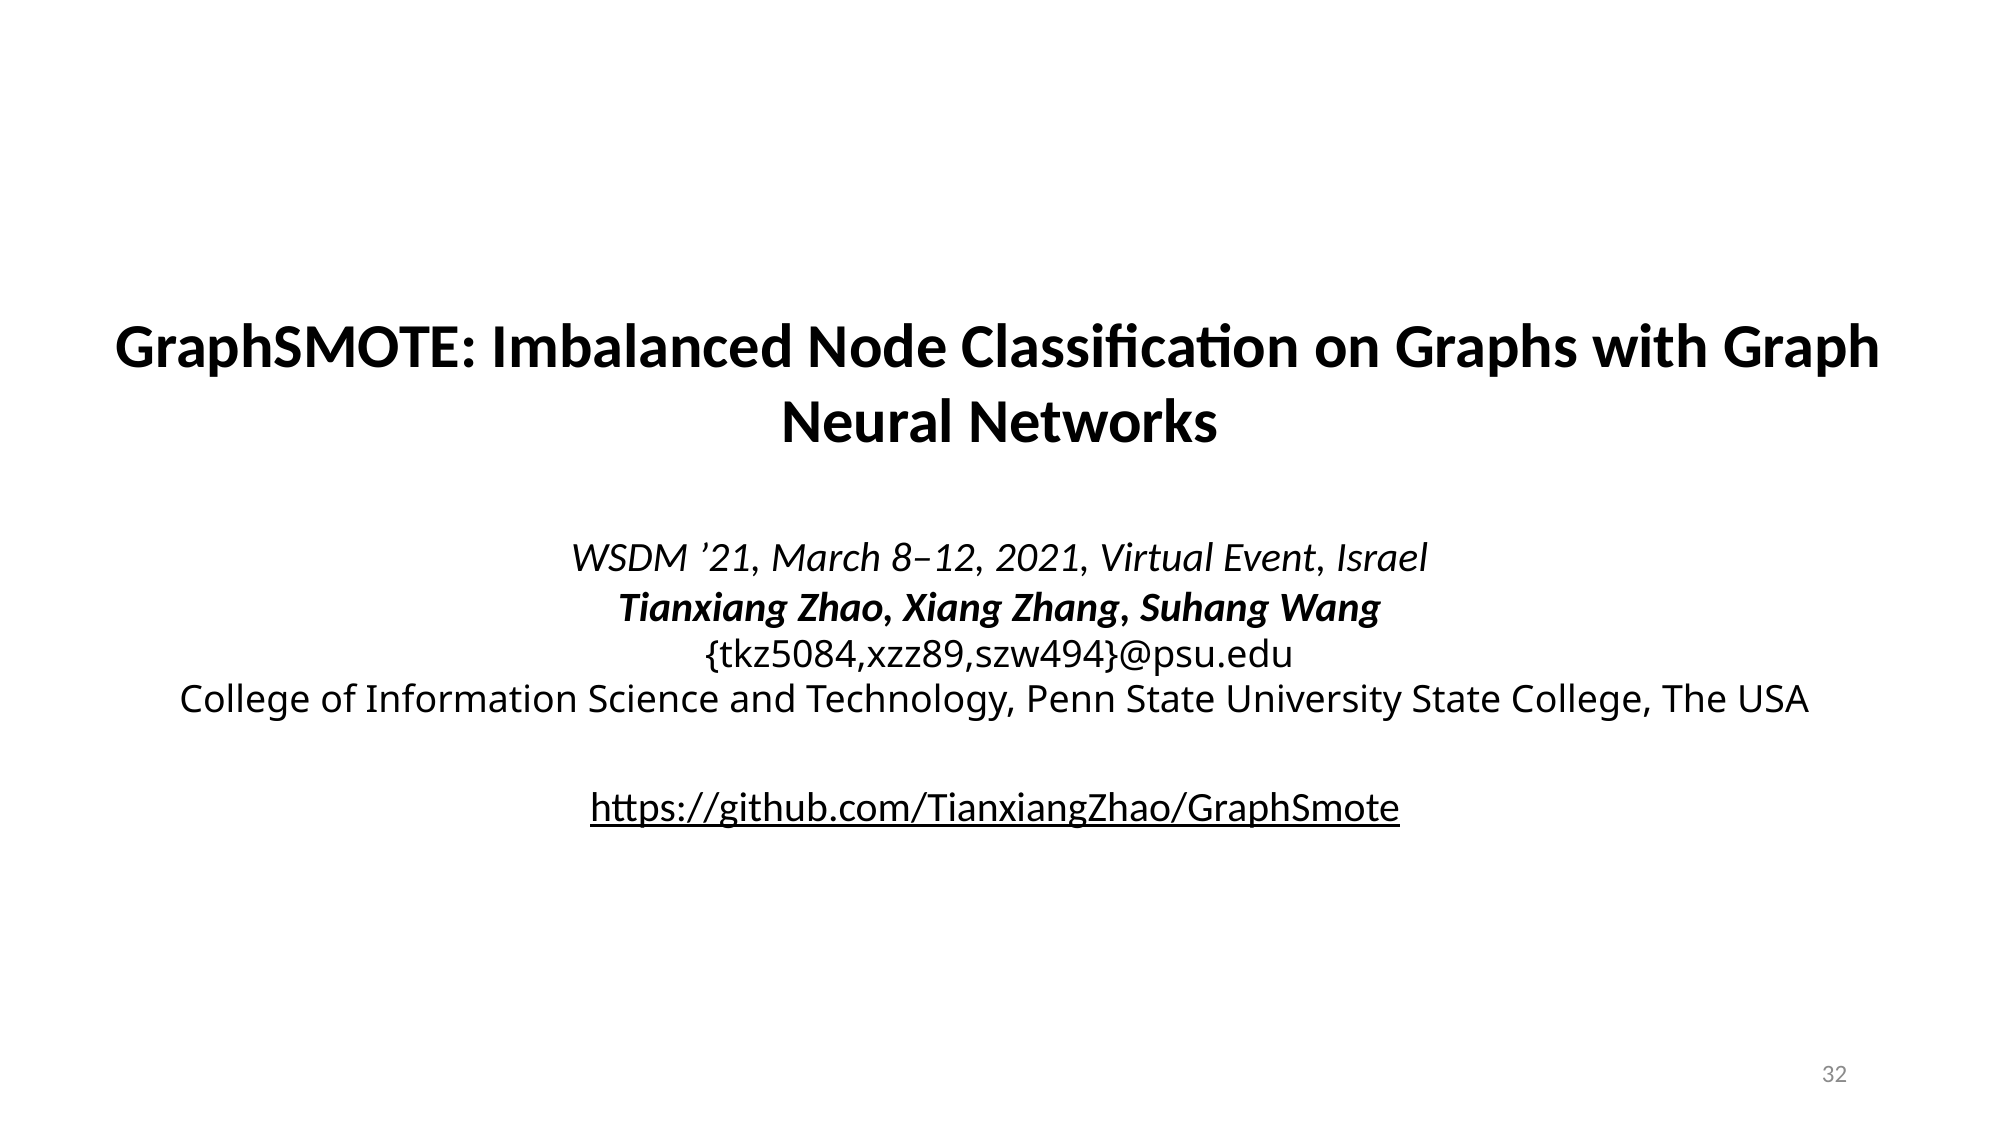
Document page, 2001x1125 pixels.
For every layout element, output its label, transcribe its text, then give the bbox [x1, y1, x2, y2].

slide_number 32 [1412, 1042, 1863, 1103]
text_box GraphSMOTE: Imbalanced Node Classification on Graphs with Graph Neural Networks WSDM ’21, March 8–12, 2021, Virtual Event, Israel Tianxiang Zhao, Xiang Zhang, Suhang Wang {tkz5084,xzz89,szw494}@psu.edu College of Information Science and Technology, Penn State University State College, The USA https://github.com/TianxiangZhao/GraphSmote [87, 297, 1912, 837]
